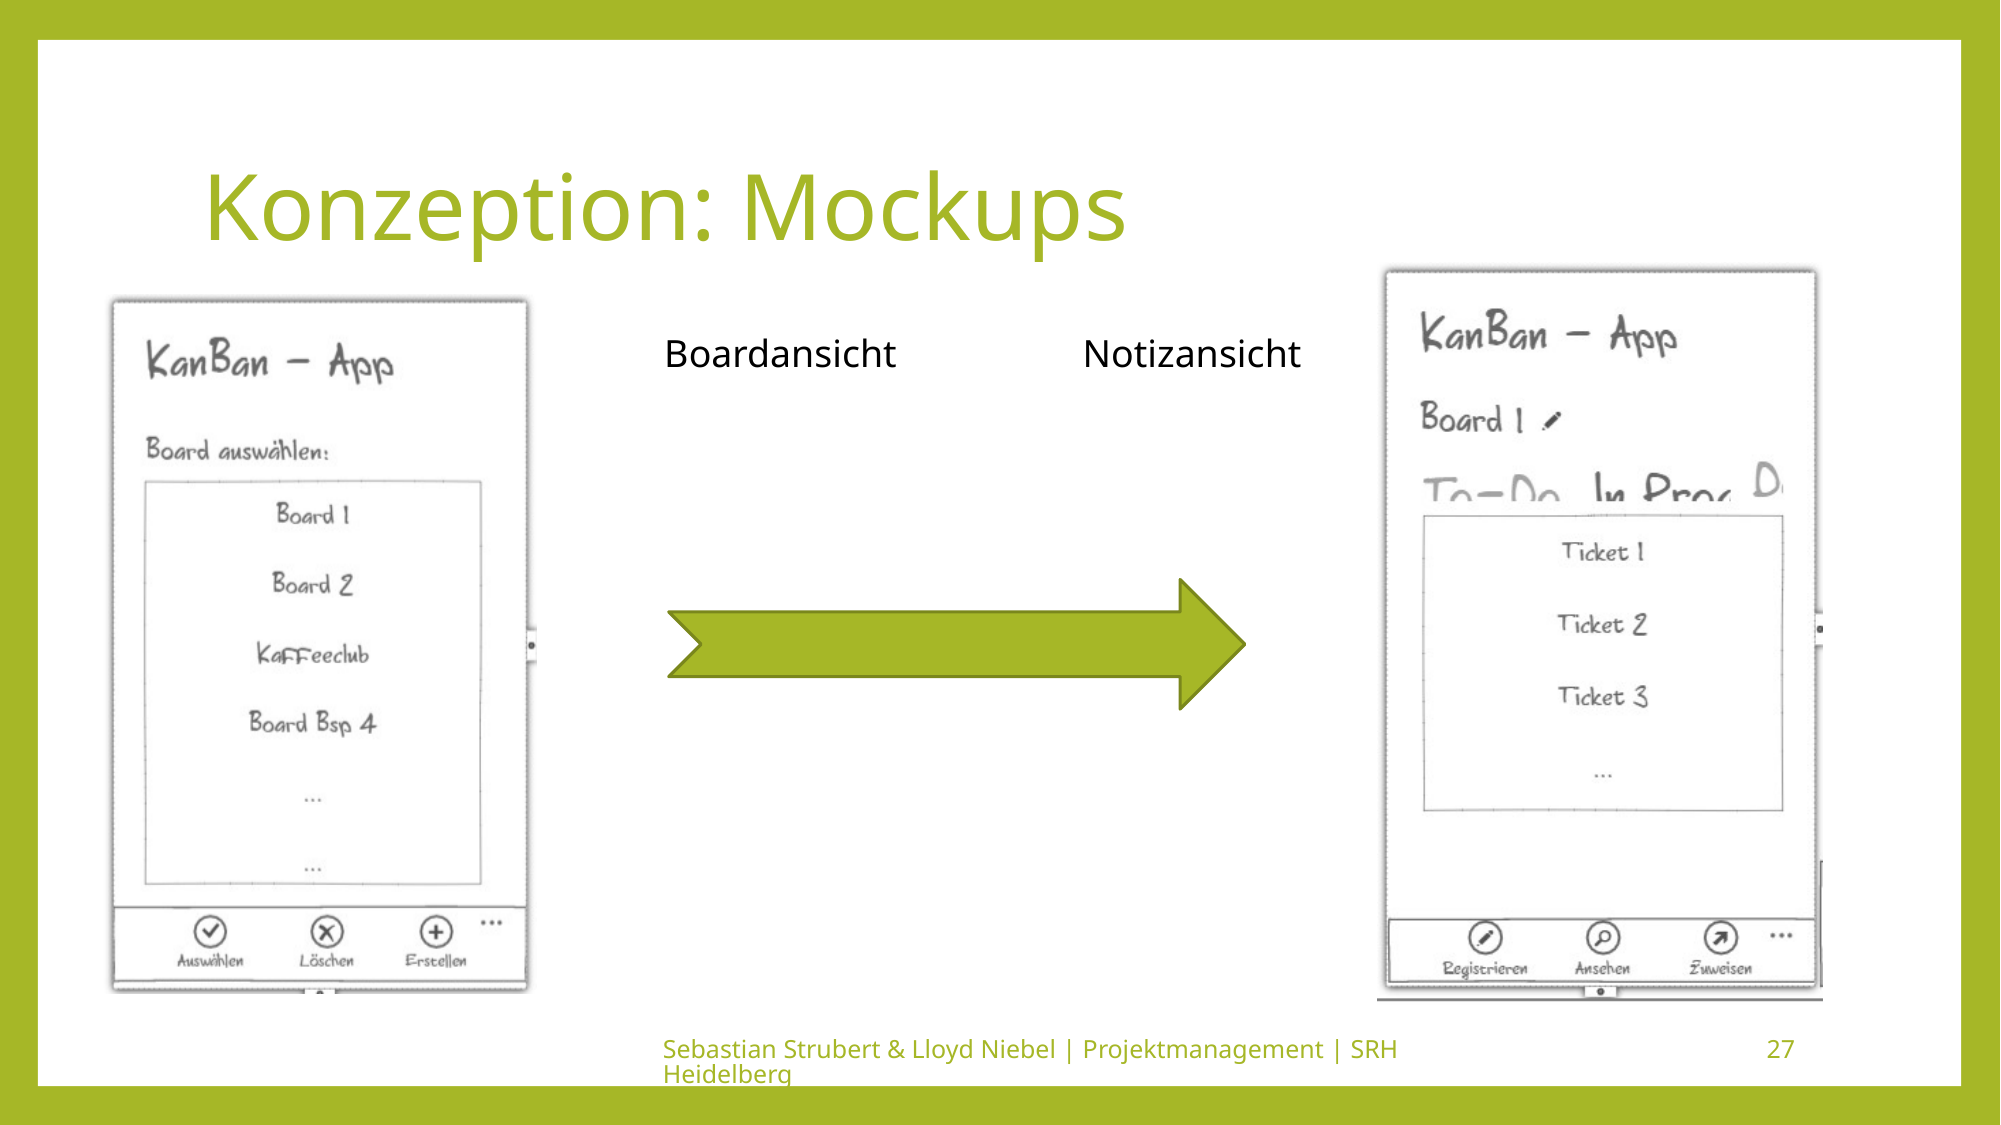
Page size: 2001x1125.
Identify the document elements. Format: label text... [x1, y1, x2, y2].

slide_number 27 [1530, 1020, 1811, 1081]
picture [103, 294, 537, 995]
text_box [667, 578, 1246, 711]
text_box Notizansicht [1067, 322, 1371, 383]
footer Sebastian Strubert & Lloyd Niebel | Projektmanagement | SRH Heidelberg [647, 1020, 1422, 1081]
text_box Boardansicht [649, 322, 1006, 383]
picture [1377, 262, 1824, 1007]
title Konzeption: Mockups [187, 99, 1808, 323]
